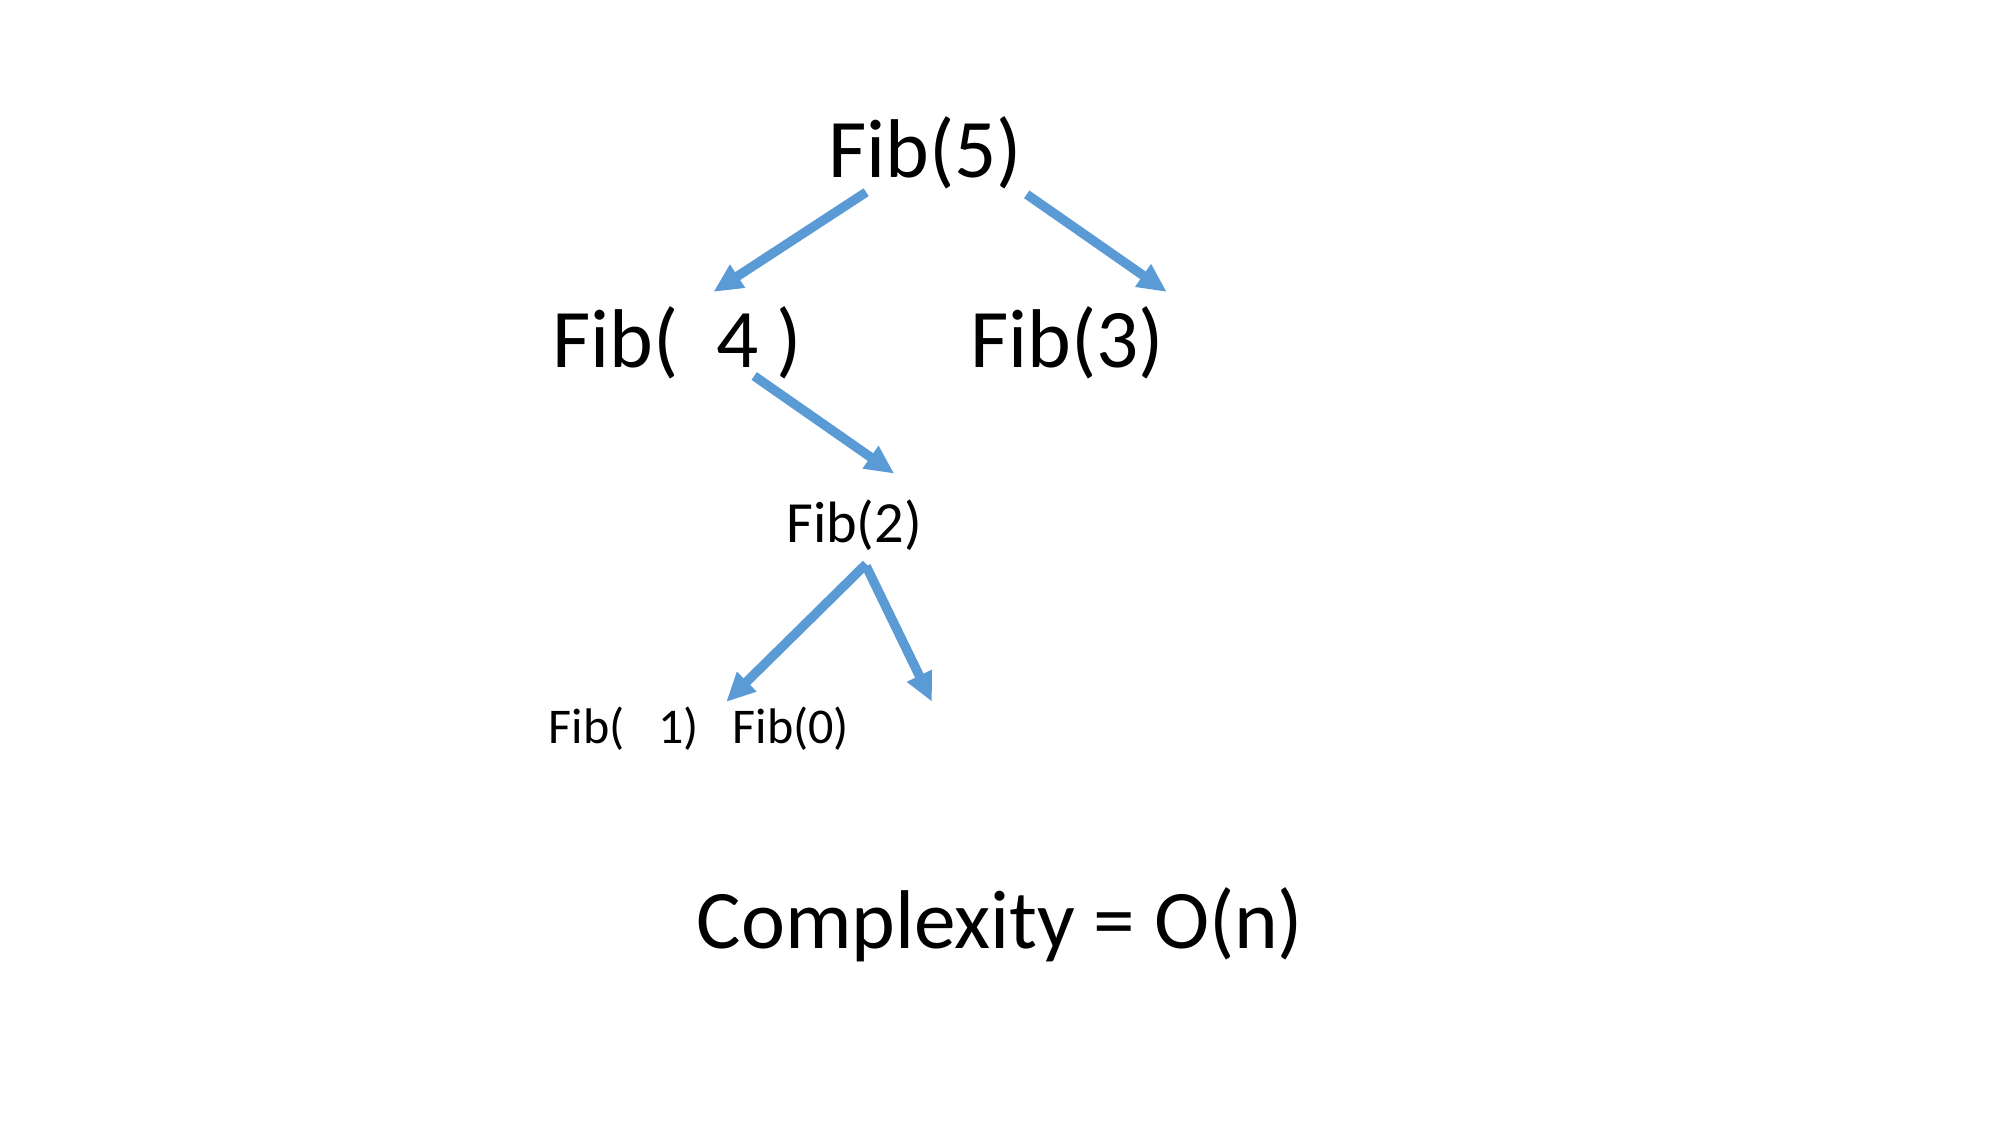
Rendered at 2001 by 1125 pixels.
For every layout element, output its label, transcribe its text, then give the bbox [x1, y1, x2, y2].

text_box Complexity = O(n) [523, 857, 1477, 973]
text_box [754, 375, 894, 474]
text_box Fib(5) Fib( 4 ) Fib(3) Fib(2) Fib( 1) Fib(0) [162, 86, 1838, 1125]
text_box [726, 564, 867, 702]
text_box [714, 192, 867, 292]
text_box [866, 566, 932, 702]
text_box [1026, 194, 1167, 292]
